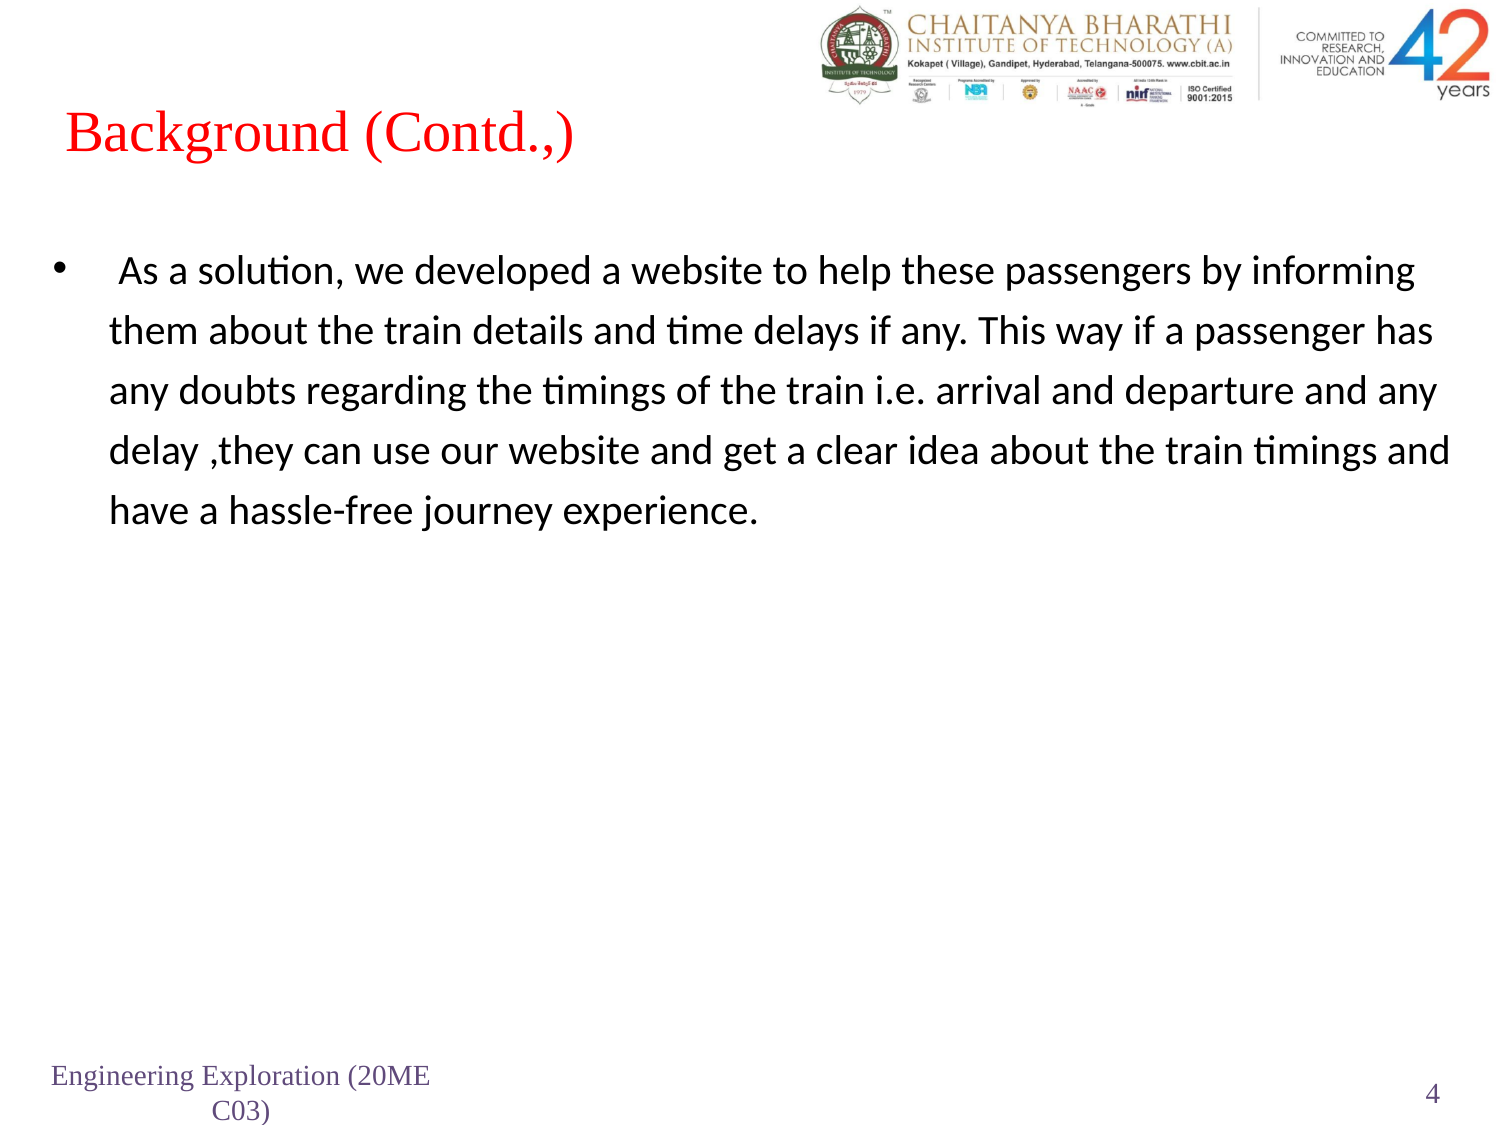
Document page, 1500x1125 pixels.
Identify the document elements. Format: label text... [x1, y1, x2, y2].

picture [816, 2, 1497, 110]
text_box Background (Contd.,) [49, 34, 1088, 222]
list As a solution, we developed a website to help these passengers by informing them about the train details and time delays if any. This way if a passenger has any doubts regarding the timings of the train i.e. arrival and departure and any delay ,they can use our website and get a clear idea about the train timings and have a hassle-free journey experience. [37, 224, 1475, 1063]
footer Engineering Exploration (20ME C03) [3, 1061, 479, 1122]
slide_number 4 [1105, 1062, 1456, 1123]
